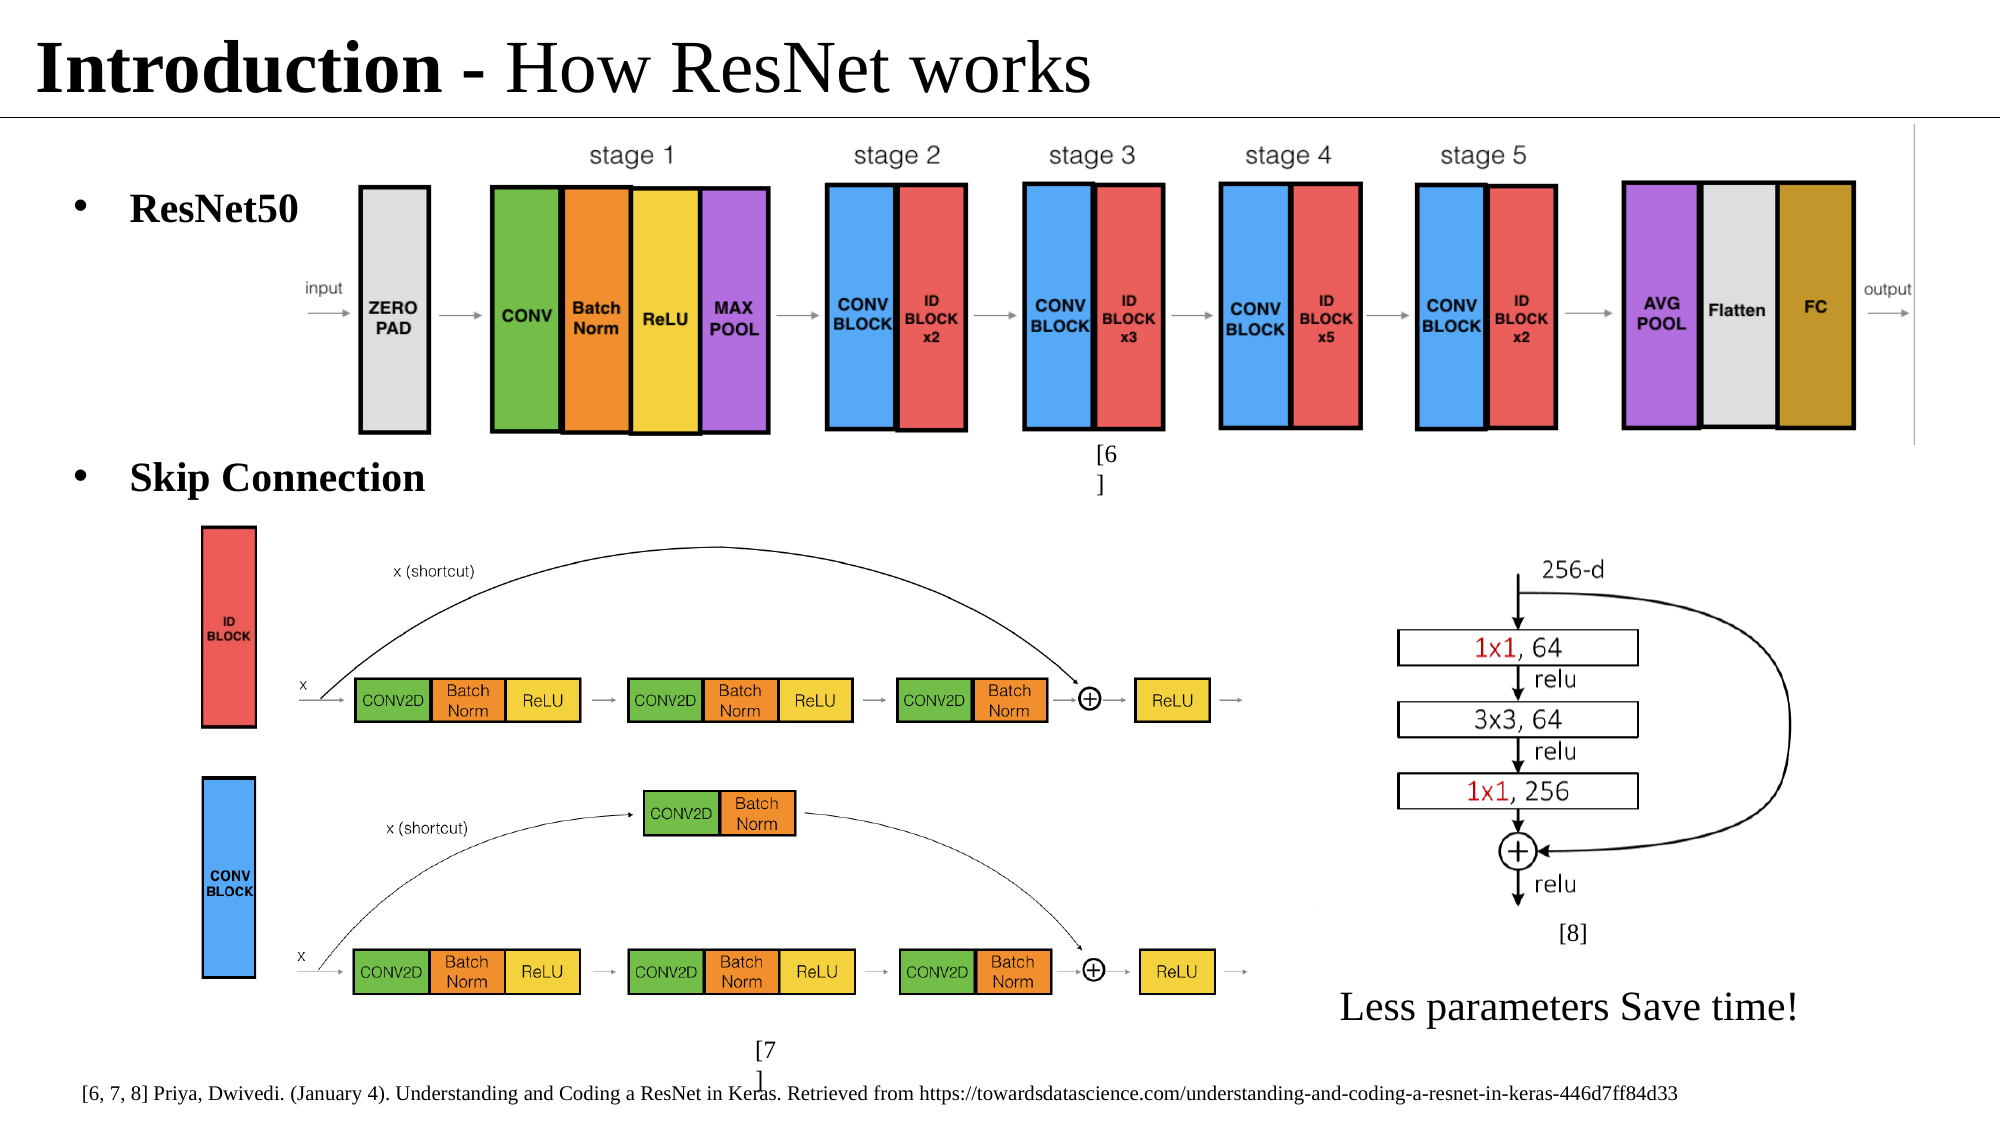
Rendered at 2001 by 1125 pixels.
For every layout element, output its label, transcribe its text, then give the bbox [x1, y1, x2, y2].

picture [201, 772, 257, 984]
text_box ResNet50 [58, 173, 303, 239]
text_box Skip Connection [58, 442, 514, 508]
text_box [8] [1543, 910, 1606, 955]
text_box Introduction - How ResNet works [21, 9, 1982, 115]
text_box [6] [1081, 445, 1137, 505]
picture [278, 744, 1258, 1035]
picture [1276, 522, 1848, 910]
picture [303, 124, 1915, 445]
text_box [7] [740, 1035, 796, 1072]
picture [201, 522, 257, 733]
text_box [6, 7, 8] Priya, Dwivedi. (January 4). Understanding and Coding a ResNet in Keras. Retrieved from https://towardsdatascience.com/understanding-and-coding-a-resnet-in-keras-446d7ff84d33 [67, 1072, 2000, 1112]
text_box Less parameters Save time! [1324, 971, 1915, 1037]
picture [278, 527, 1258, 737]
